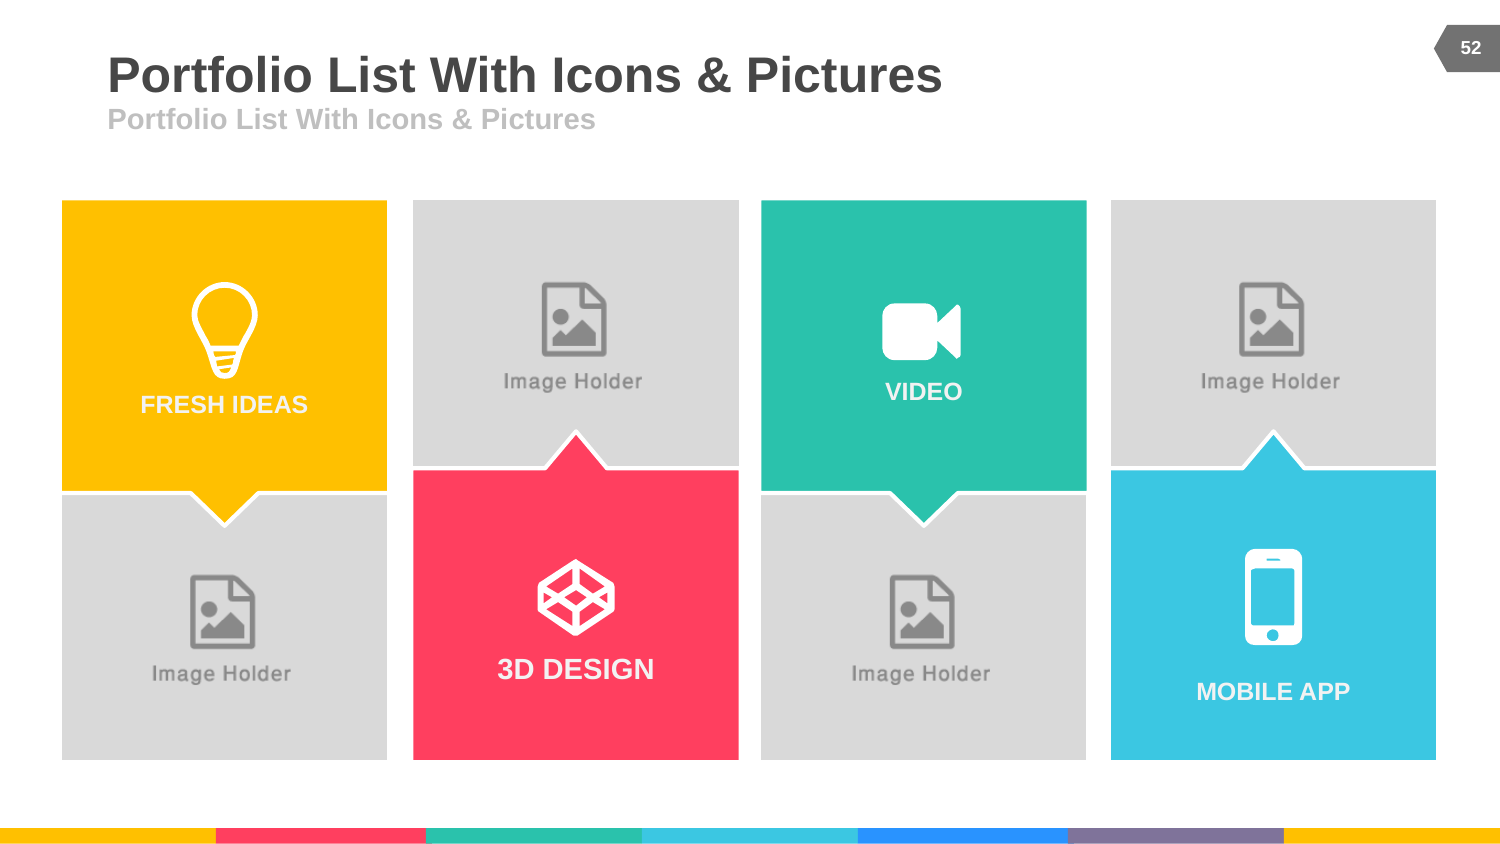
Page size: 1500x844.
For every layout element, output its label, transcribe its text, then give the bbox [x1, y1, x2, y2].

text_box [191, 282, 258, 379]
text_box [1245, 548, 1303, 646]
slide_number 52 [1439, 24, 1500, 70]
text_box [882, 303, 961, 361]
list Portfolio List With Icons & Pictures [107, 101, 783, 135]
text_box FRESH IDEAS [57, 196, 392, 528]
text_box [409, 196, 743, 466]
text_box [757, 495, 1091, 764]
text_box [1107, 196, 1440, 466]
text_box 3D DESIGN [409, 429, 743, 765]
title Portfolio List With Icons & Pictures [107, 43, 1033, 102]
text_box VIDEO [757, 196, 1091, 528]
text_box [537, 558, 615, 636]
text_box [58, 495, 391, 764]
text_box MOBILE APP [1106, 429, 1441, 765]
